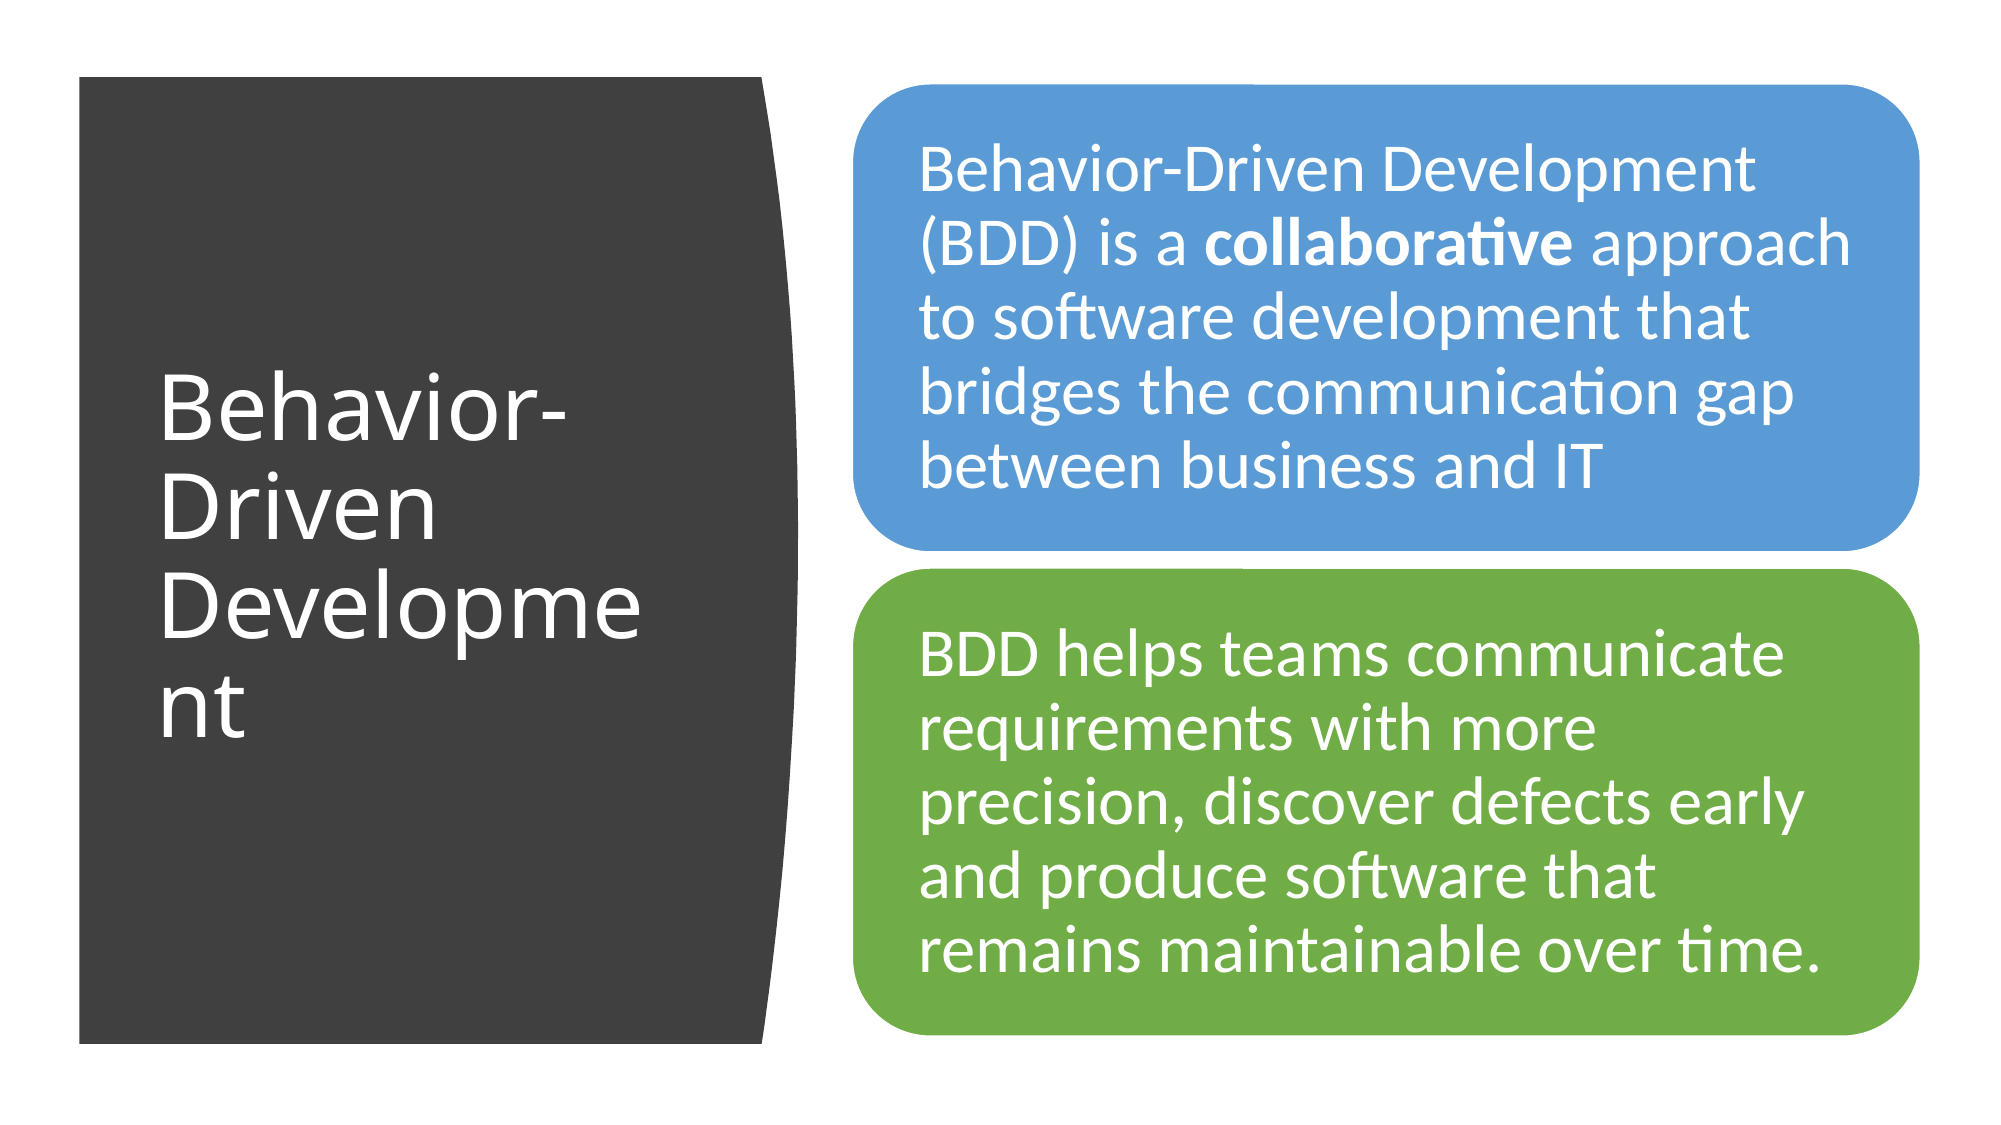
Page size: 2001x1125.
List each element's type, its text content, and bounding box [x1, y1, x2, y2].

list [852, 77, 1921, 1043]
title Behavior-Driven Development [141, 166, 702, 953]
text_box [78, 76, 800, 1045]
